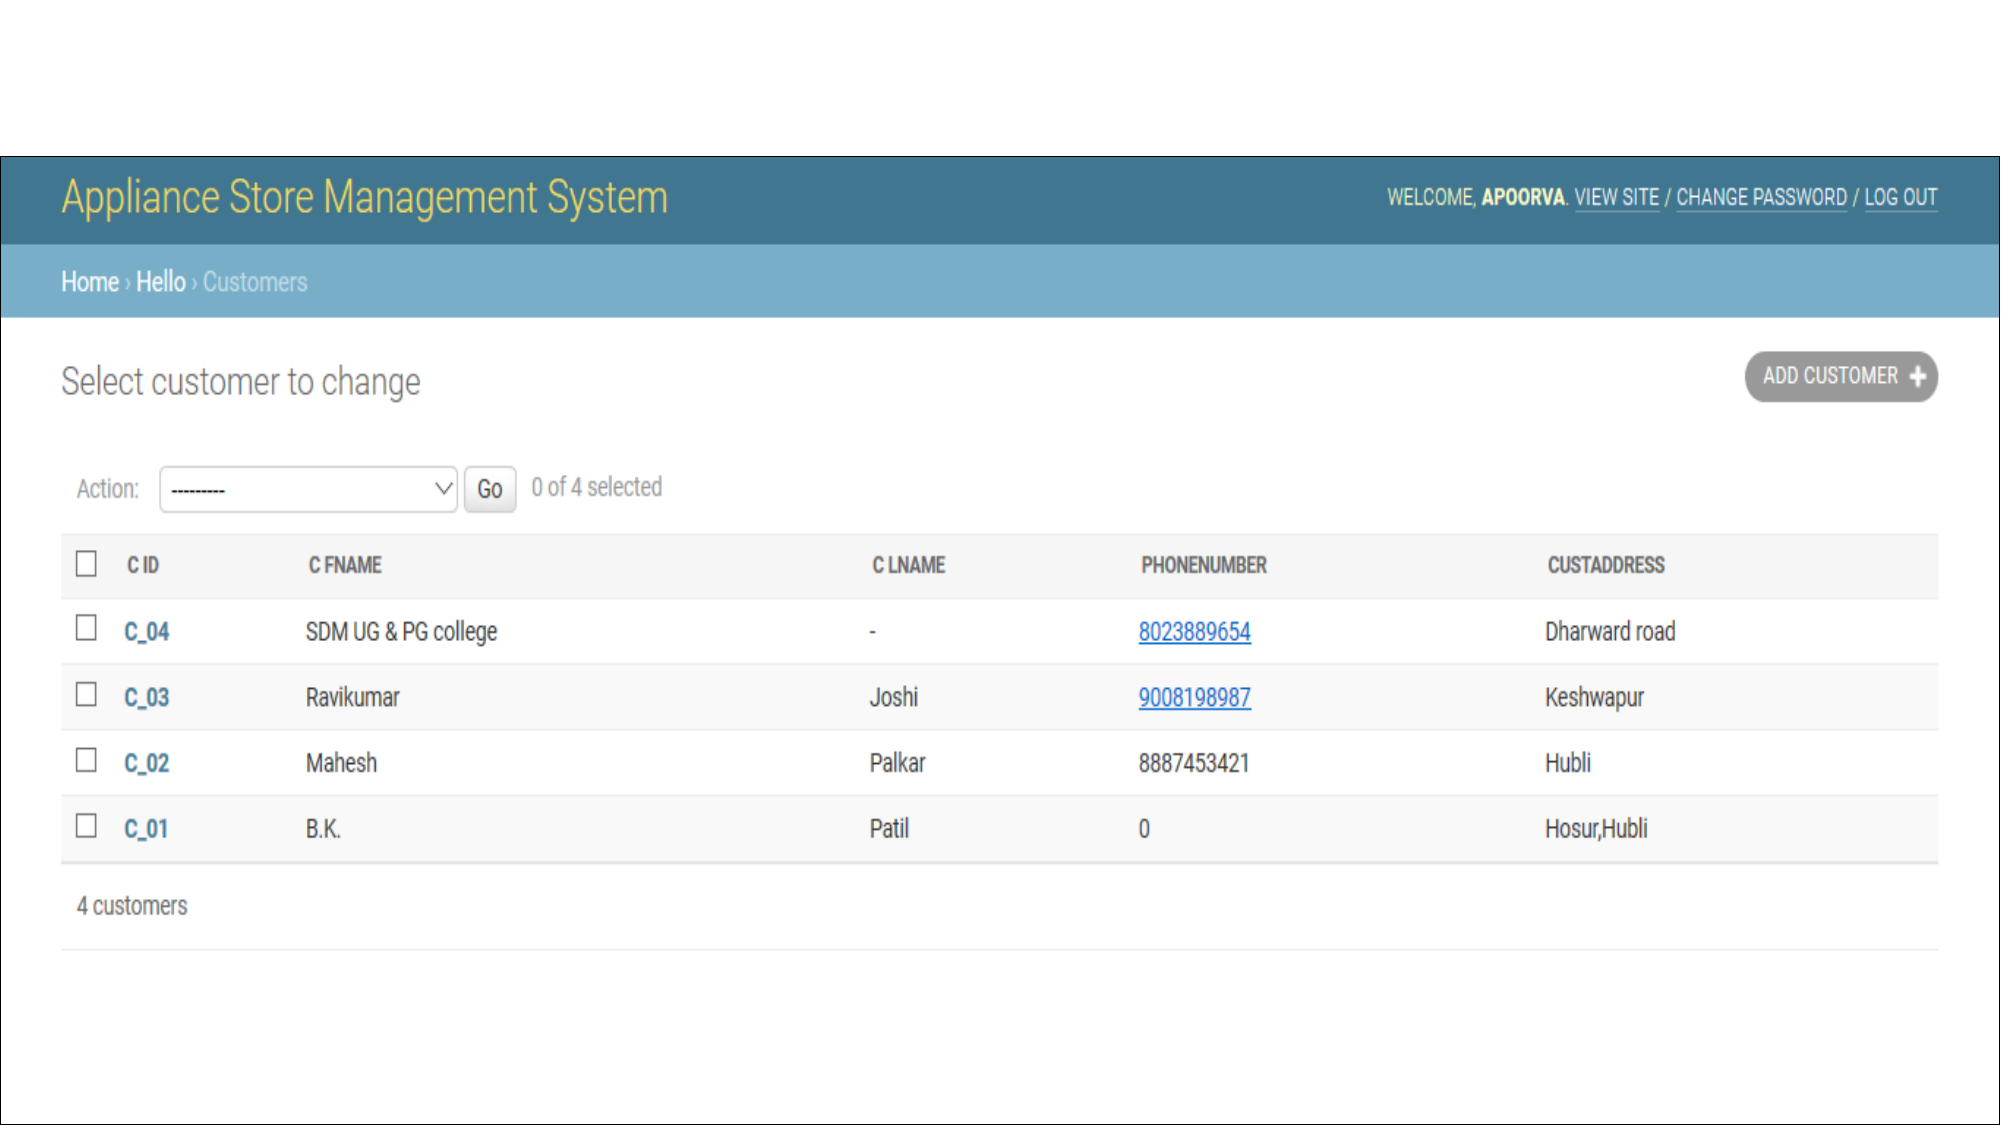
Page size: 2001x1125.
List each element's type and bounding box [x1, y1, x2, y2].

picture [0, 156, 2000, 1125]
